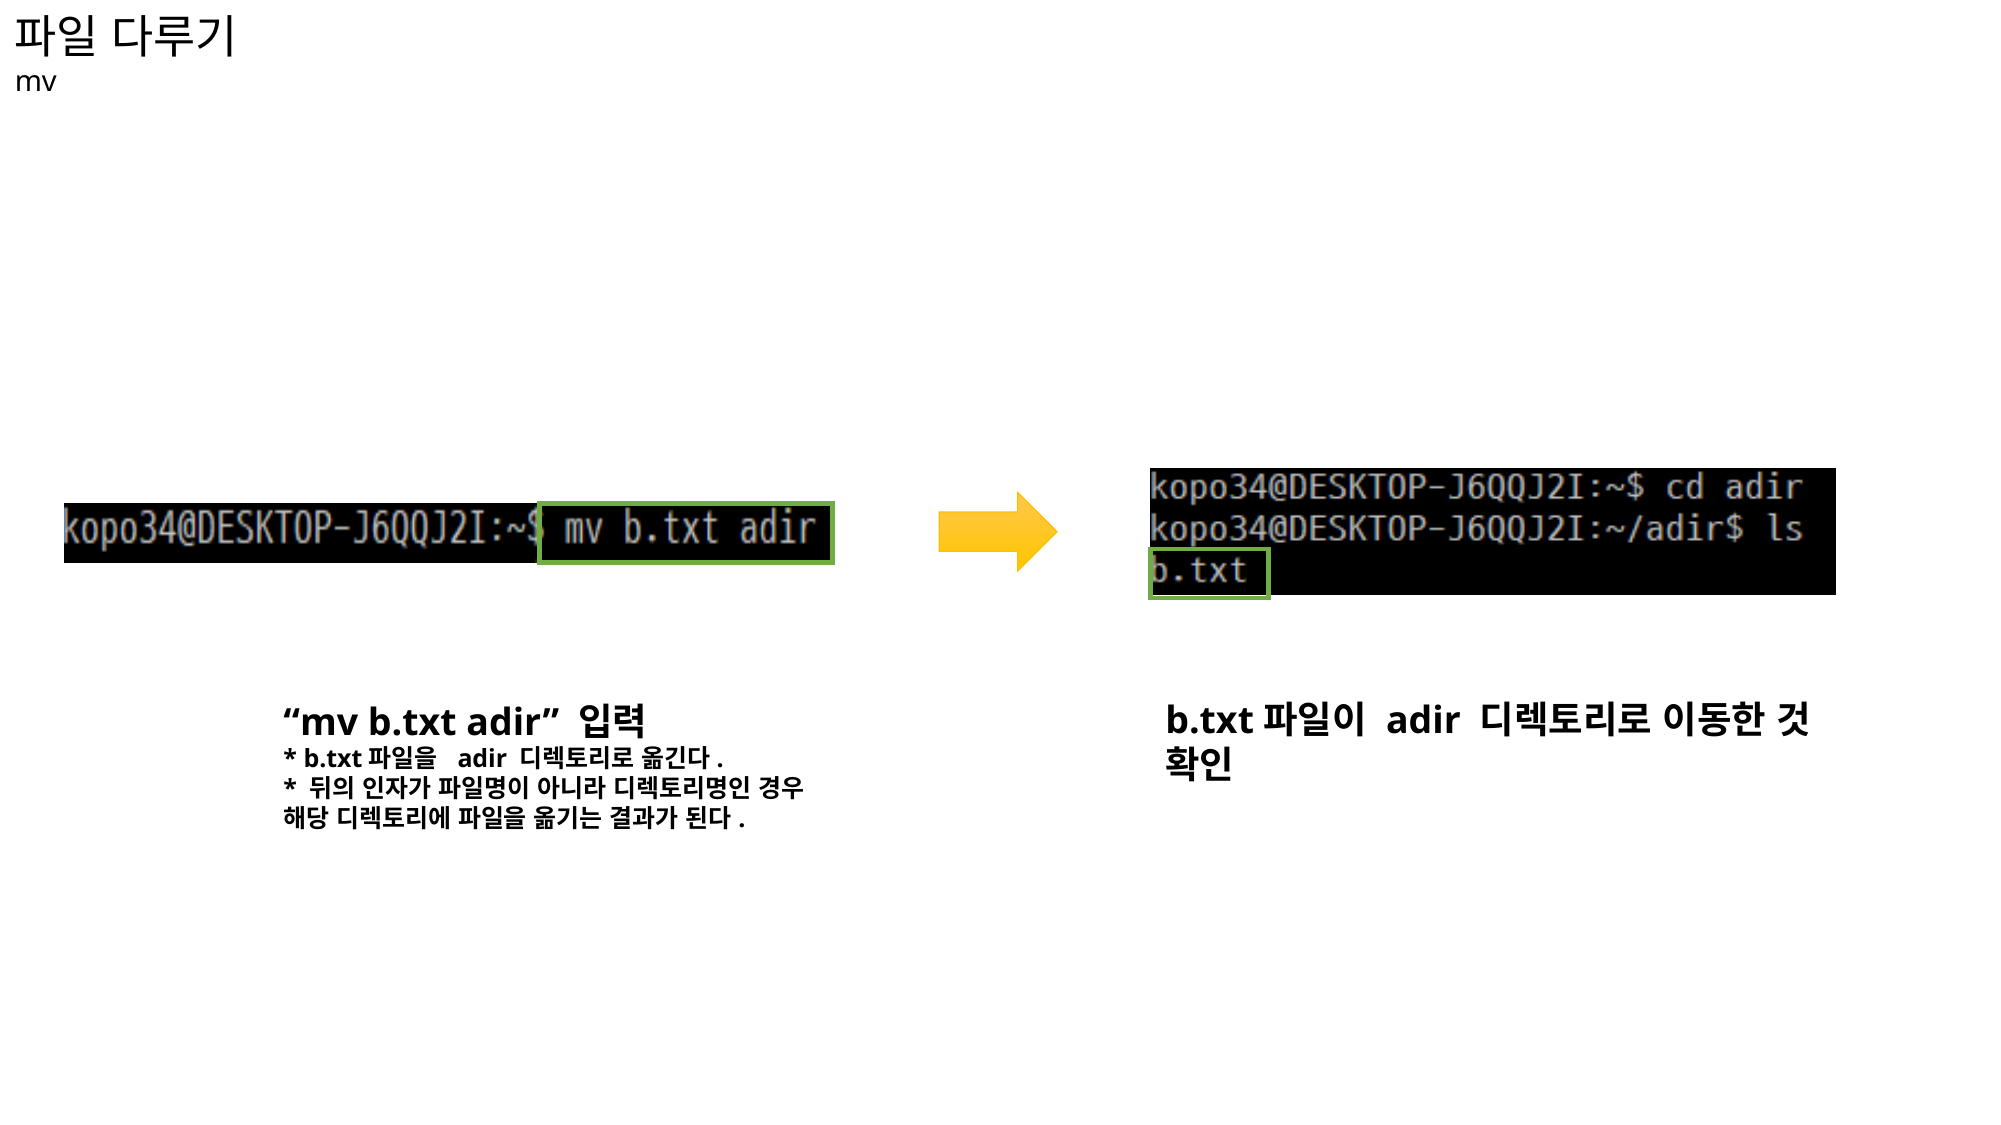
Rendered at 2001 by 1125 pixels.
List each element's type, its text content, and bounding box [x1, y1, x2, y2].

text_box [939, 492, 1058, 572]
picture [64, 502, 834, 563]
text_box b.txt파일이 adir 디렉토리로 이동한 것 확인 [1150, 689, 1905, 794]
text_box 파일 다루기 mv [0, 0, 560, 140]
picture [1150, 468, 1837, 596]
text_box “mv b.txt adir” 입력 * b.txt파일을 adir 디렉토리로 옮긴다. * 뒤의 인자가 파일명이 아니라 디렉토리명인 경우 해당 디렉토리에 파일을 옮기는 결과가 된다. [268, 690, 850, 840]
